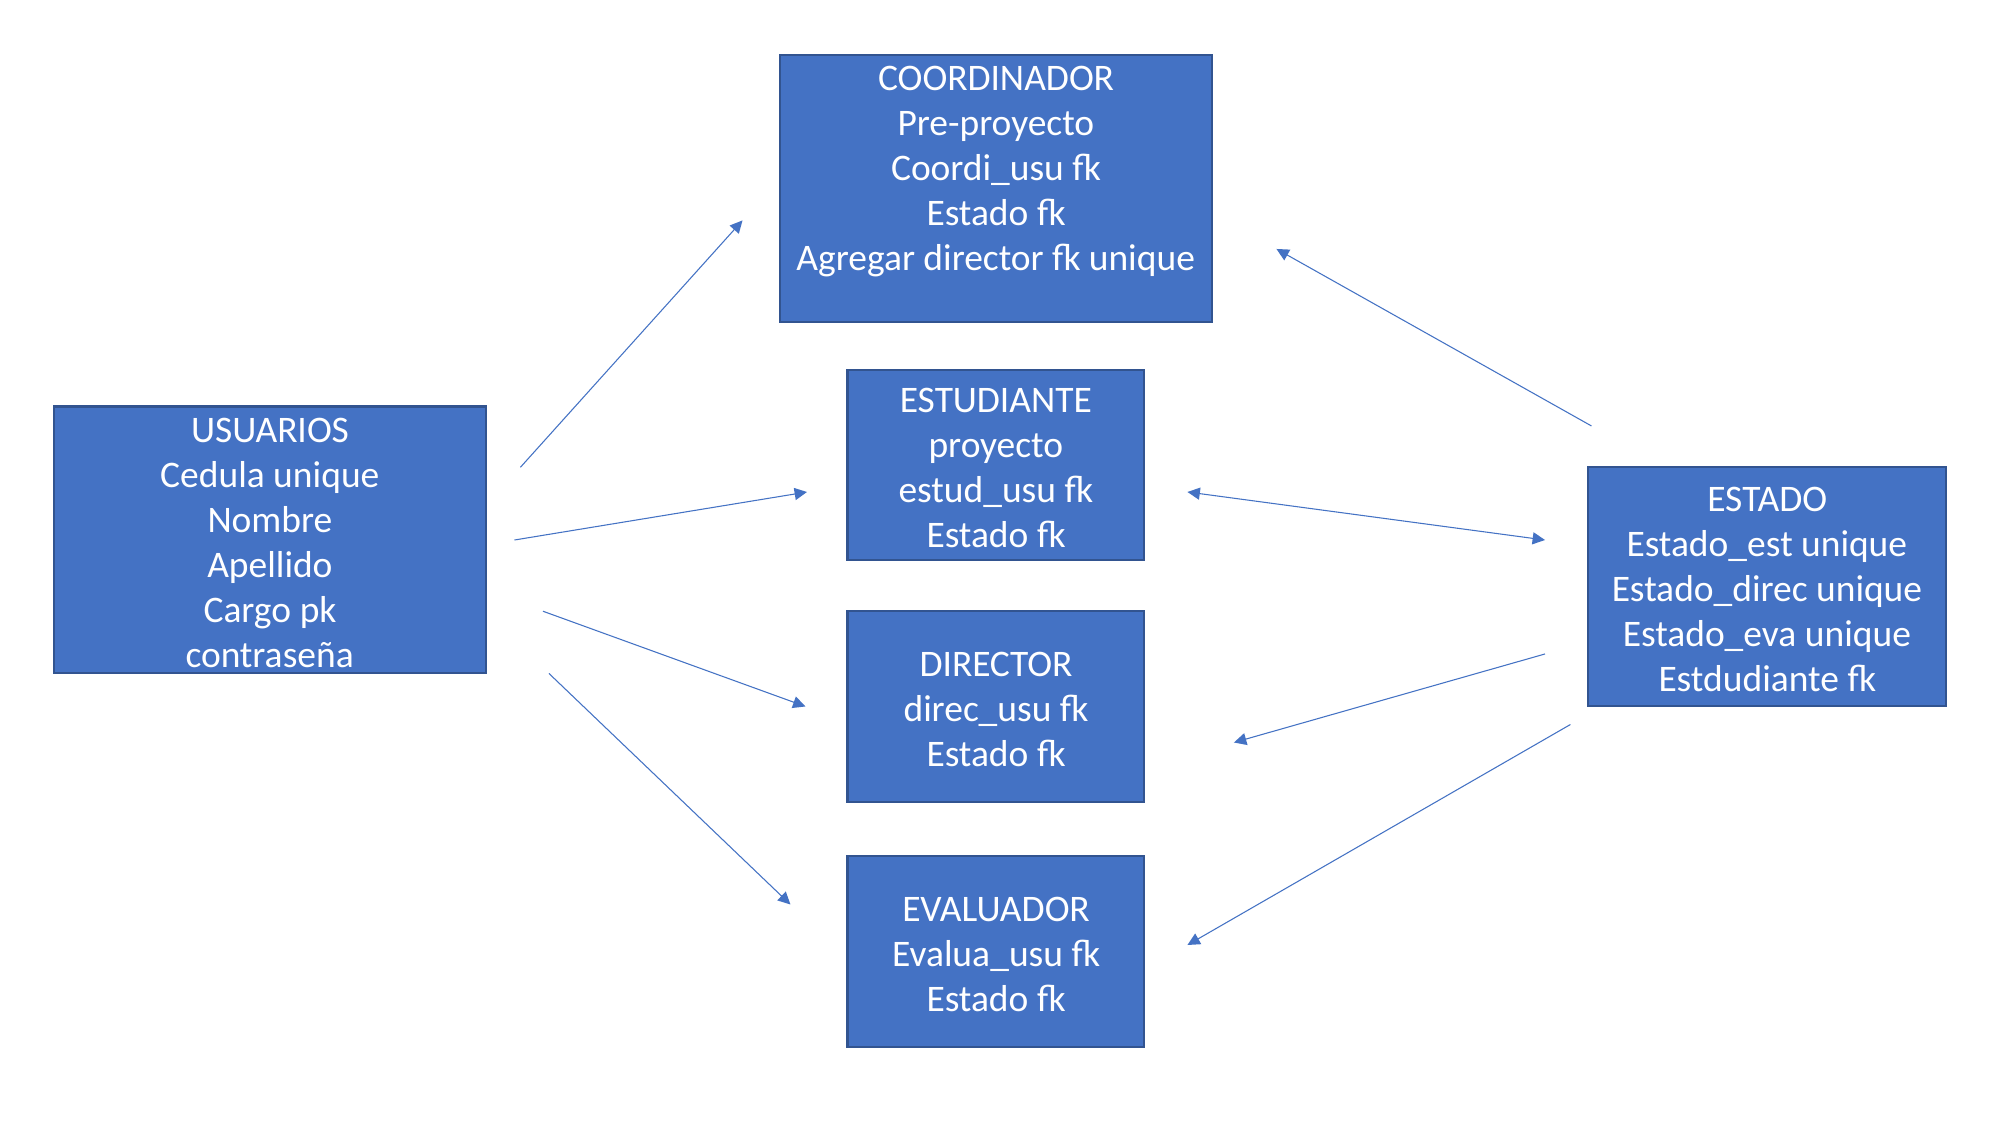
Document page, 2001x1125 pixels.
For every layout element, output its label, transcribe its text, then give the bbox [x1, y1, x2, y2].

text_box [1276, 248, 1592, 426]
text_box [1233, 653, 1545, 724]
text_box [1187, 724, 1571, 945]
text_box DIRECTOR direc_usu fk Estado fk [846, 610, 1145, 803]
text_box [548, 673, 791, 905]
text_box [514, 491, 807, 540]
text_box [542, 611, 806, 707]
text_box USUARIOS Cedula unique Nombre Apellido Cargo pk contraseña [53, 405, 487, 674]
text_box COORDINADOR Pre-proyecto Coordi_usu fk Estado fk Agregar director fk unique [779, 54, 1213, 323]
text_box ESTUDIANTE proyecto estud_usu fk Estado fk [846, 369, 1145, 561]
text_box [1187, 491, 1545, 540]
text_box EVALUADOR Evalua_usu fk Estado fk [846, 855, 1145, 1048]
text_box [520, 220, 743, 468]
text_box ESTADO Estado_est unique Estado_direc unique Estado_eva unique Estdudiante fk [1587, 466, 1947, 707]
